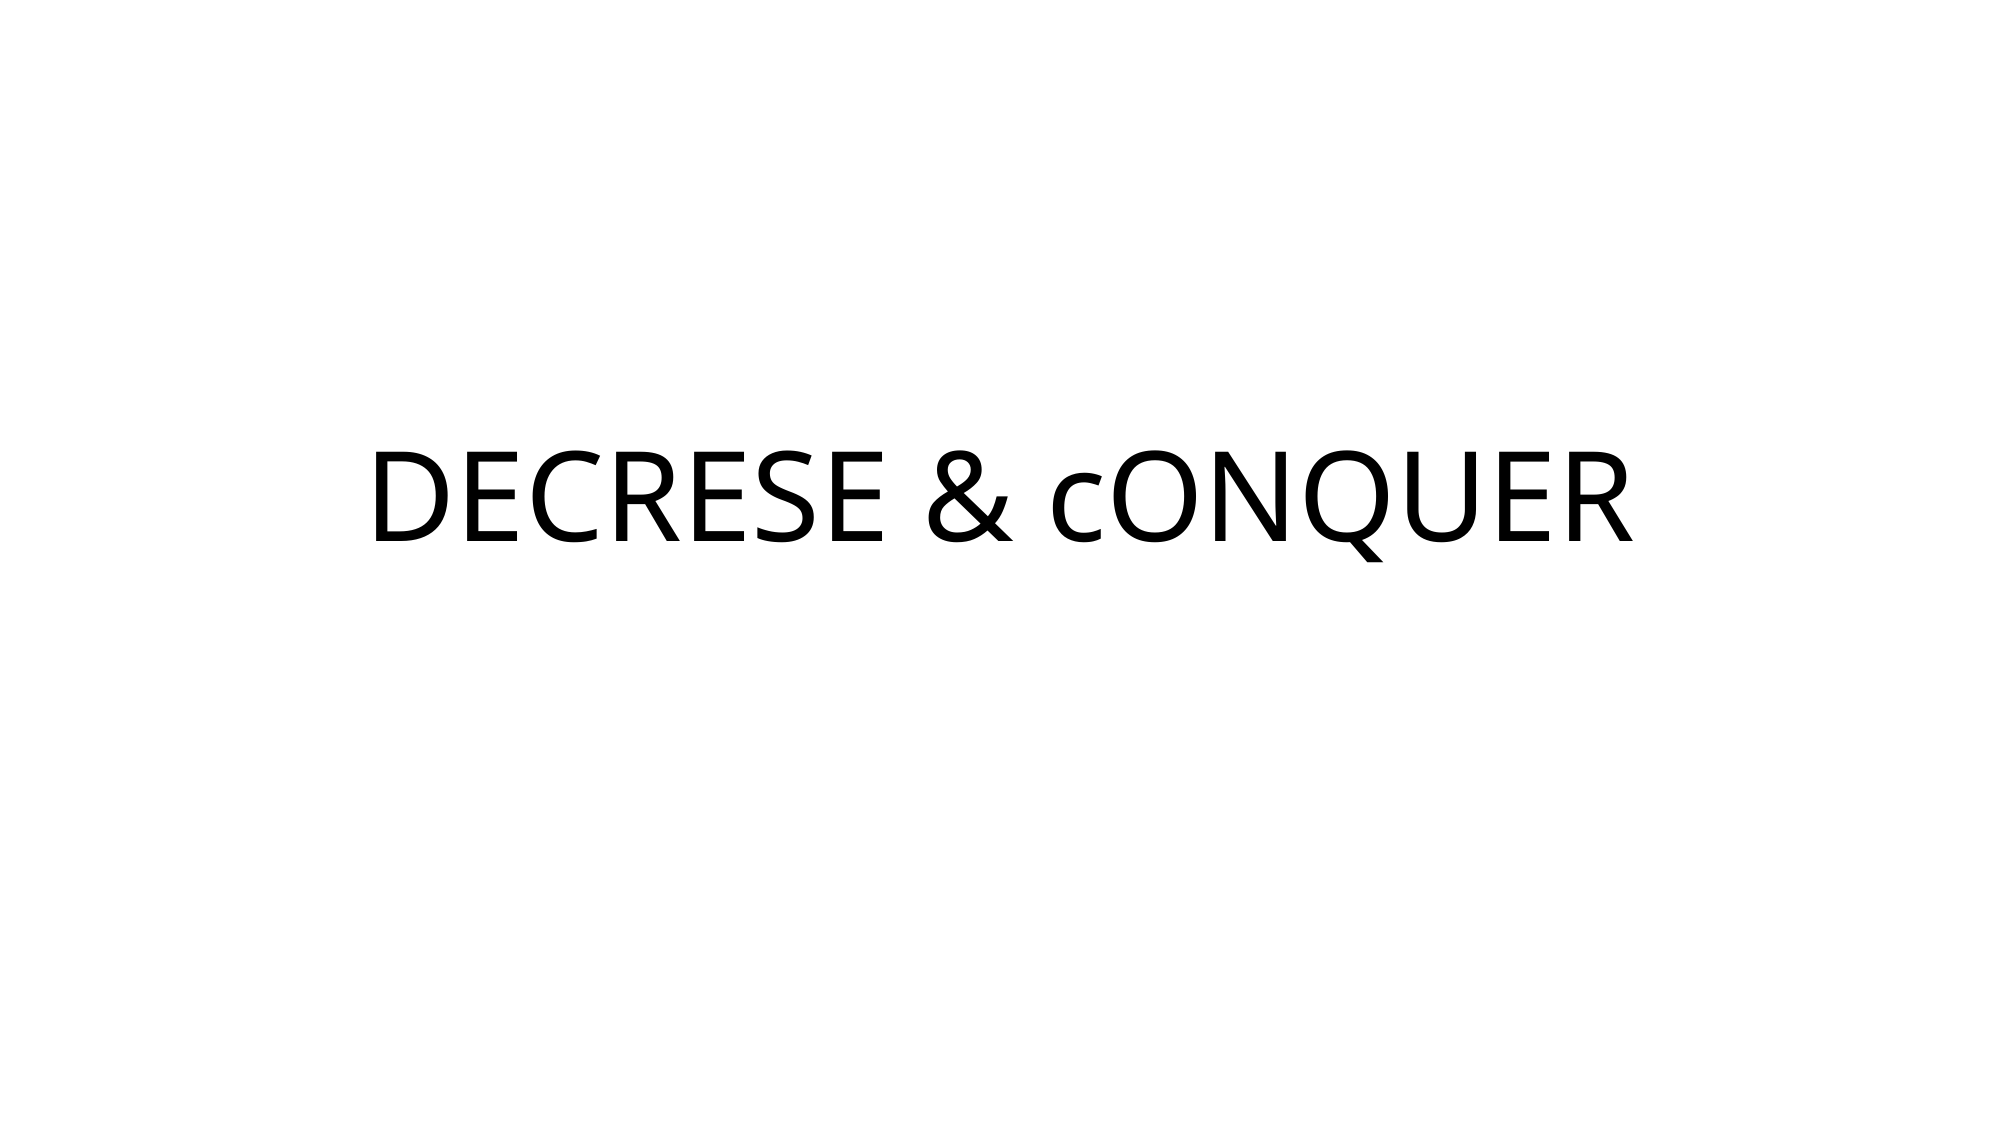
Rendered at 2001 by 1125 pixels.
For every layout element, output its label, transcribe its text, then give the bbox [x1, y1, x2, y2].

title DECRESE & cONQUER [249, 184, 1750, 576]
